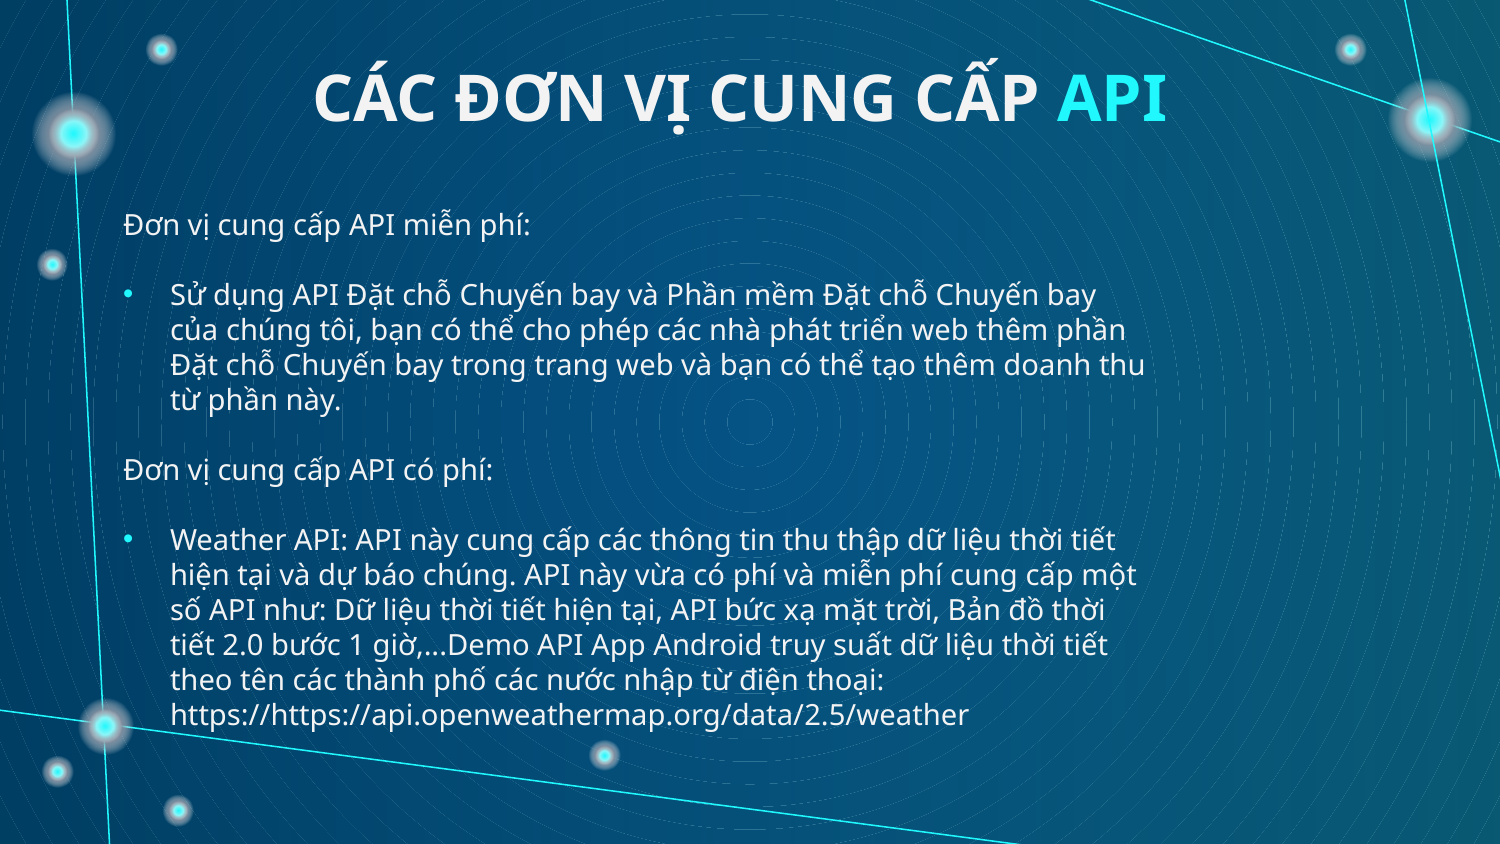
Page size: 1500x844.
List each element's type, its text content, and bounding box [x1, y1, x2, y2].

picture [960, 710, 964, 724]
picture [947, 710, 955, 717]
title CÁC ĐƠN VỊ CUNG CẤP API [108, 42, 1372, 147]
subtitle Đơn vị cung cấp API miễn phí: Sử dụng API Đặt chỗ Chuyến bay và Phần mềm Đặt chỗ Chuyến bay của chúng tôi, bạn có thể cho phép các nhà phát triển web thêm phần Đặt chỗ Chuyến bay trong trang web và bạn có thể tạo thêm doanh thu từ phần này. Đơn vị cung cấp API có phí: Weather API: API này cung cấp các thông tin thu thập dữ liệu thời tiết hiện tại và dự báo chúng. API này vừa có phí và miễn phí cung cấp một số API như: Dữ liệu thời tiết hiện tại, API bức xạ mặt trời, Bản đồ thời tiết 2.0 bước 1 giờ,...Demo API App Android truy suất dữ liệu thời tiết theo tên các thành phố các nước nhập từ điện thoại: https://https://api.openweathermap.org/data/2.5/weather [108, 191, 1163, 709]
